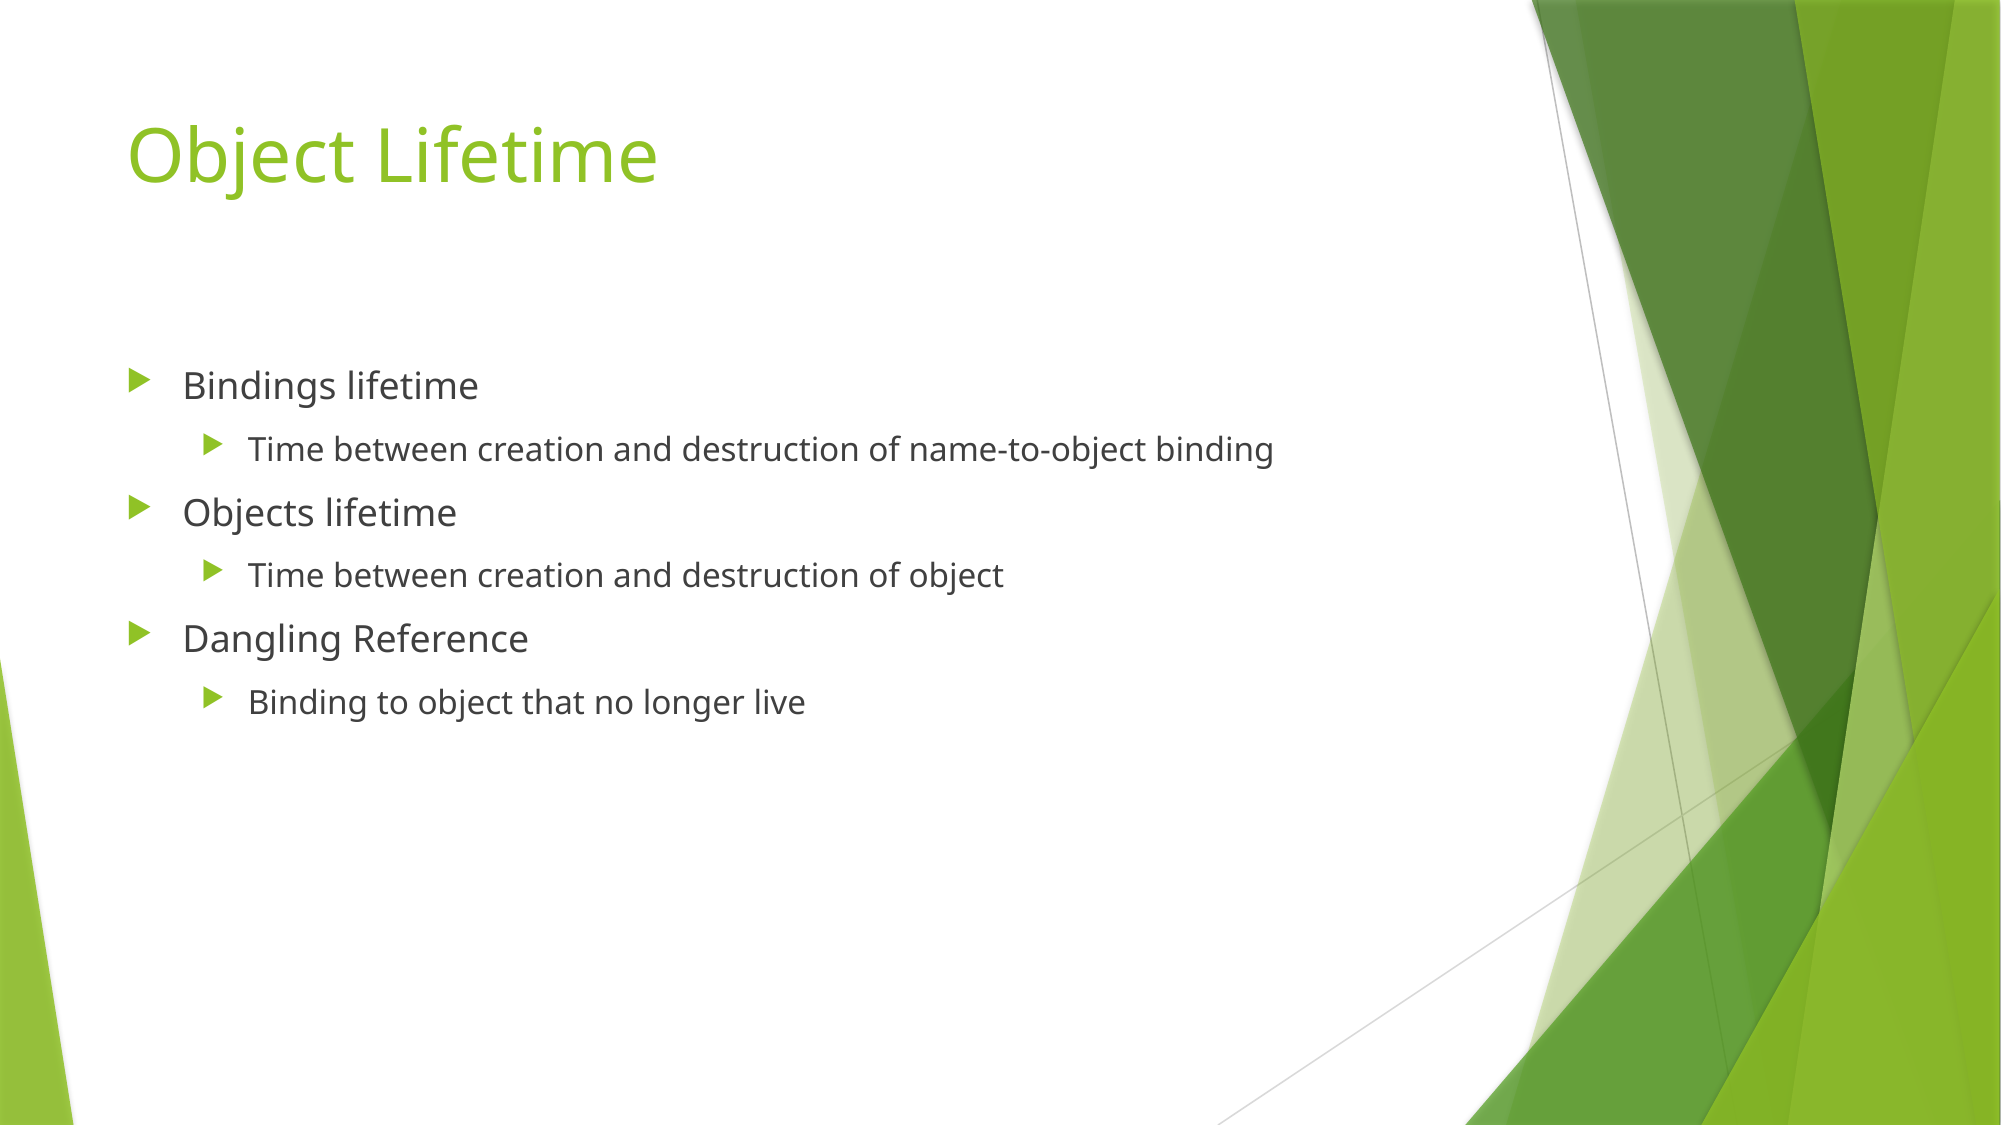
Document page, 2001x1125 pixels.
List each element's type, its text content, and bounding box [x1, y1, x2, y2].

title Object Lifetime [111, 99, 1522, 317]
list Bindings lifetime Time between creation and destruction of name-to-object binding Objects lifetime Time between creation and destruction of object Dangling Reference Binding to object that no longer live [111, 354, 1522, 992]
